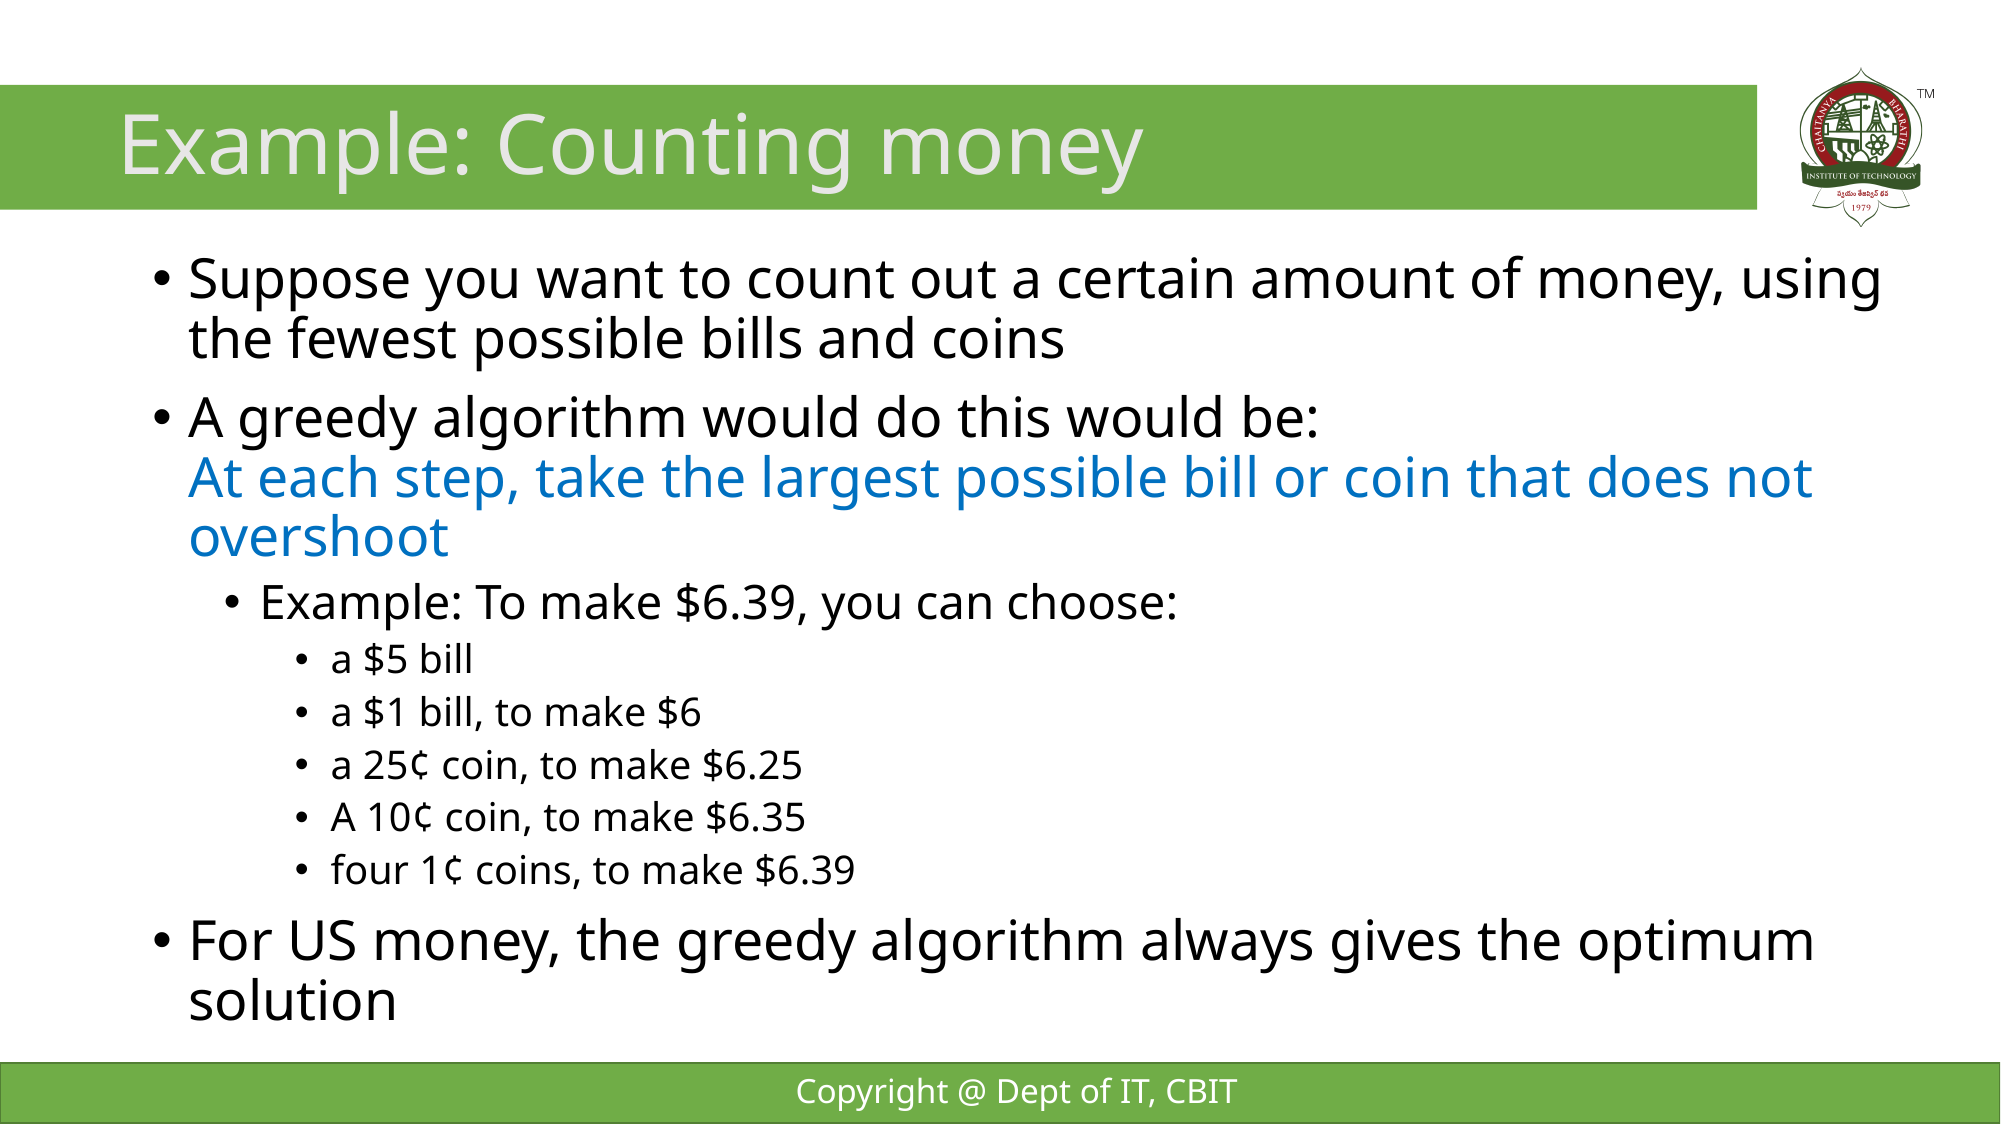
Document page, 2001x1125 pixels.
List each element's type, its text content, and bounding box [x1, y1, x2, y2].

title Example: Counting money [0, 84, 1758, 210]
footer Copyright @ Dept of IT, CBIT [679, 1062, 1355, 1123]
picture [1798, 67, 1937, 227]
list Suppose you want to count out a certain amount of money, using the fewest possible bills and coins A greedy algorithm would do this would be: At each step, take the largest possible bill or coin that does not overshoot Example: To make $6.39, you can choose: a $5 bill a $1 bill, to make $6 a 25¢ coin, to make $6.25 A 10¢ coin, to make $6.35 four 1¢ coins, to make $6.39 For US money, the greedy algorithm always gives the optimum solution [137, 243, 1903, 1047]
